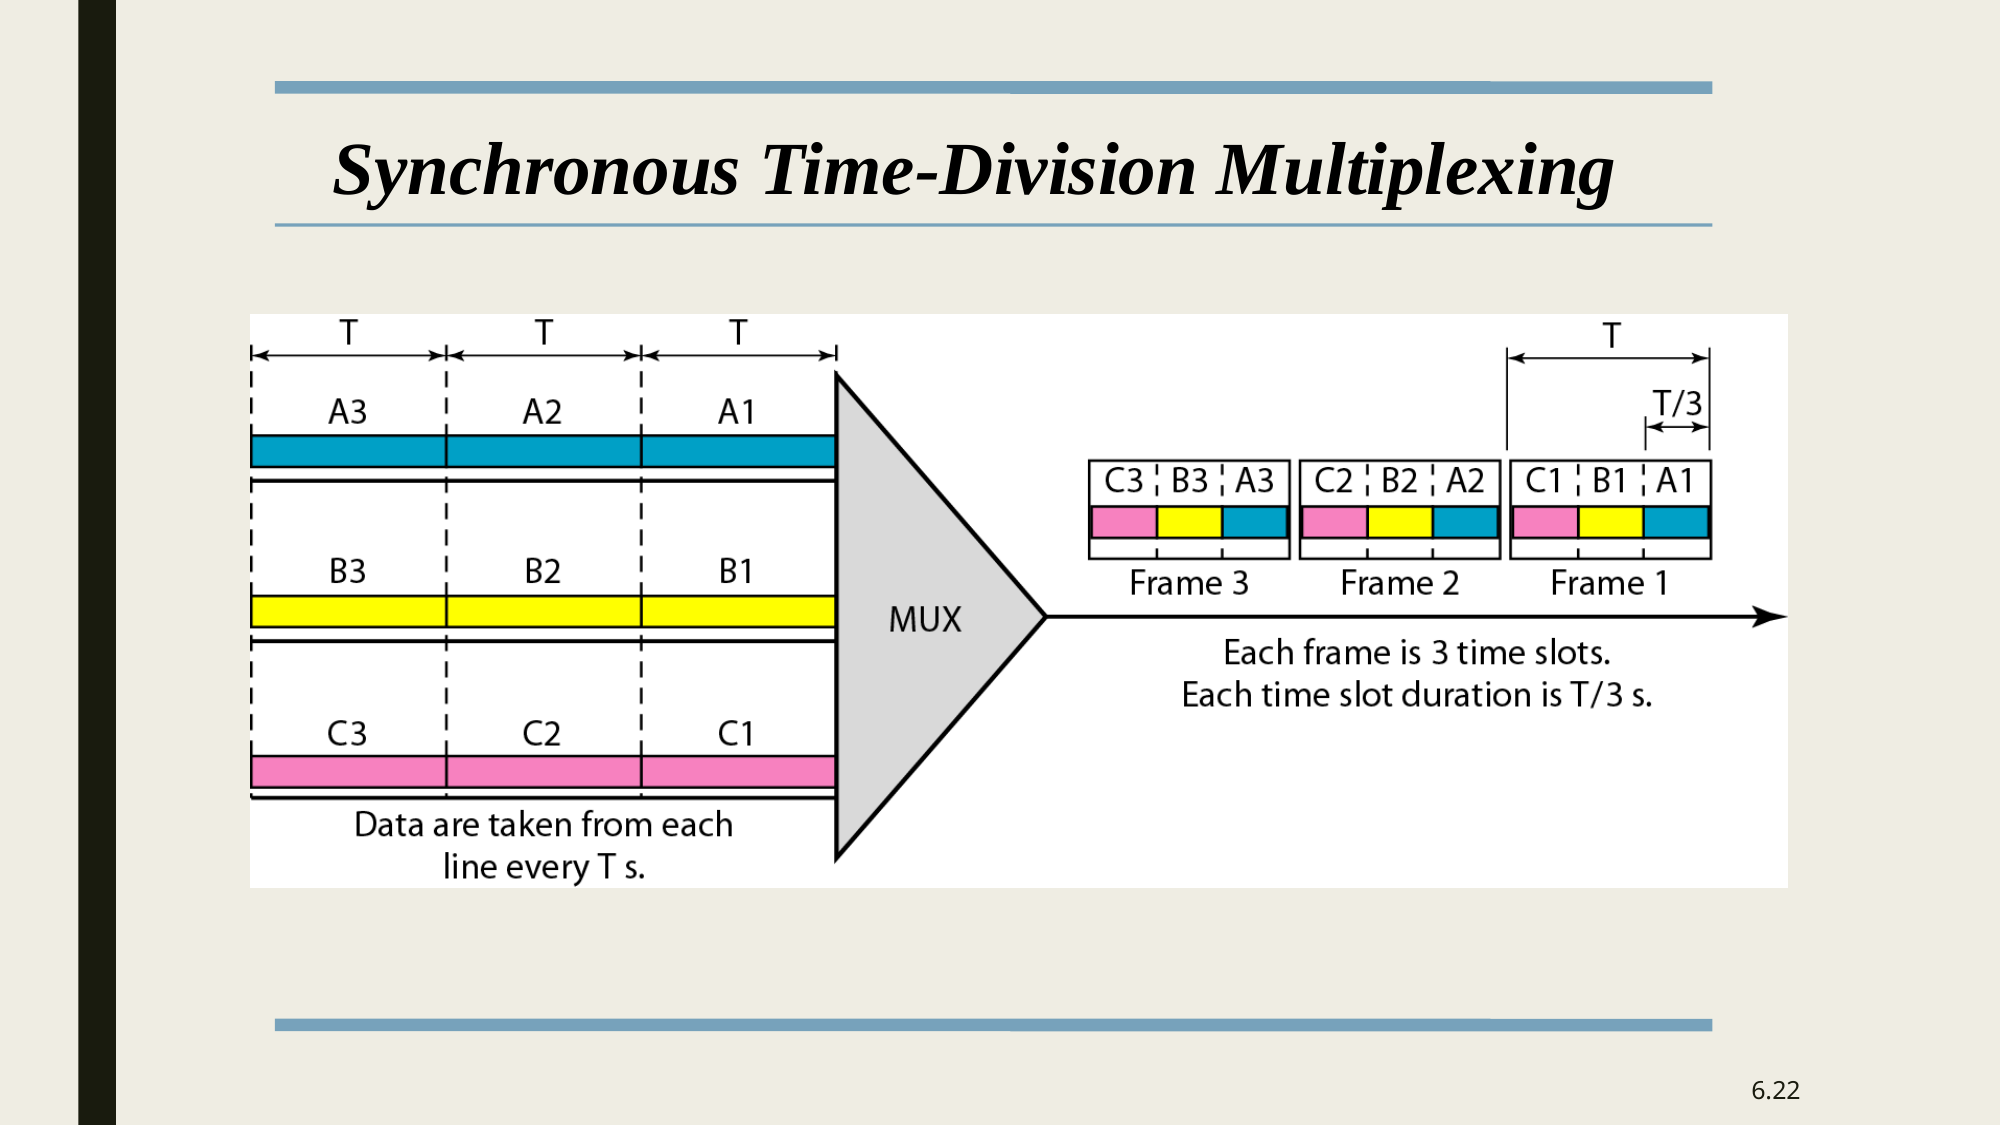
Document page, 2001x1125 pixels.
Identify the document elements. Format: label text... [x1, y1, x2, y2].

text_box Synchronous Time-Division Multiplexing [306, 112, 1644, 218]
picture [250, 314, 1788, 888]
slide_number 6.22 [1553, 1058, 1816, 1125]
